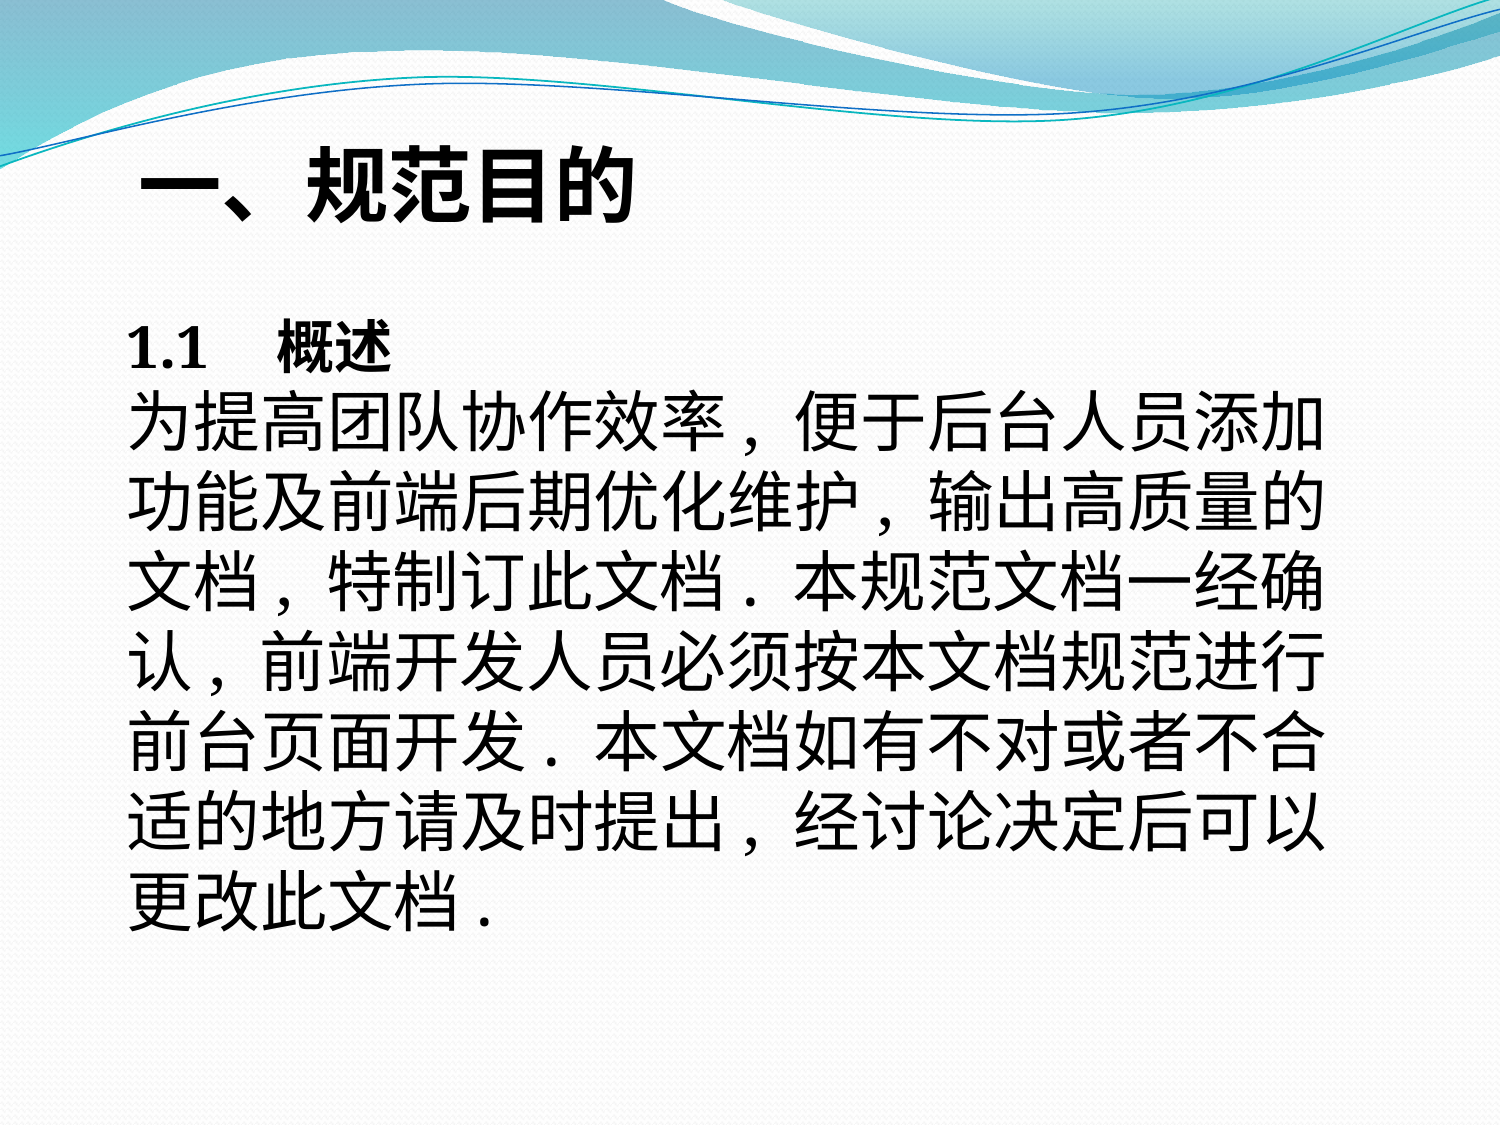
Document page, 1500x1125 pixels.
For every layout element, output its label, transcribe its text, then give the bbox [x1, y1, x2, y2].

text_box 一、规范目的 [123, 125, 916, 241]
text_box 1.1 概述 为提高团队协作效率, 便于后台人员添加功能及前端后期优化维护, 输出高质量的文档, 特制订此文档. 本规范文档一经确认, 前端开发人员必须按本文档规范进行前台页面开发. 本文档如有不对或者不合适的地方请及时提出, 经讨论决定后可以更改此文档. [112, 302, 1376, 948]
